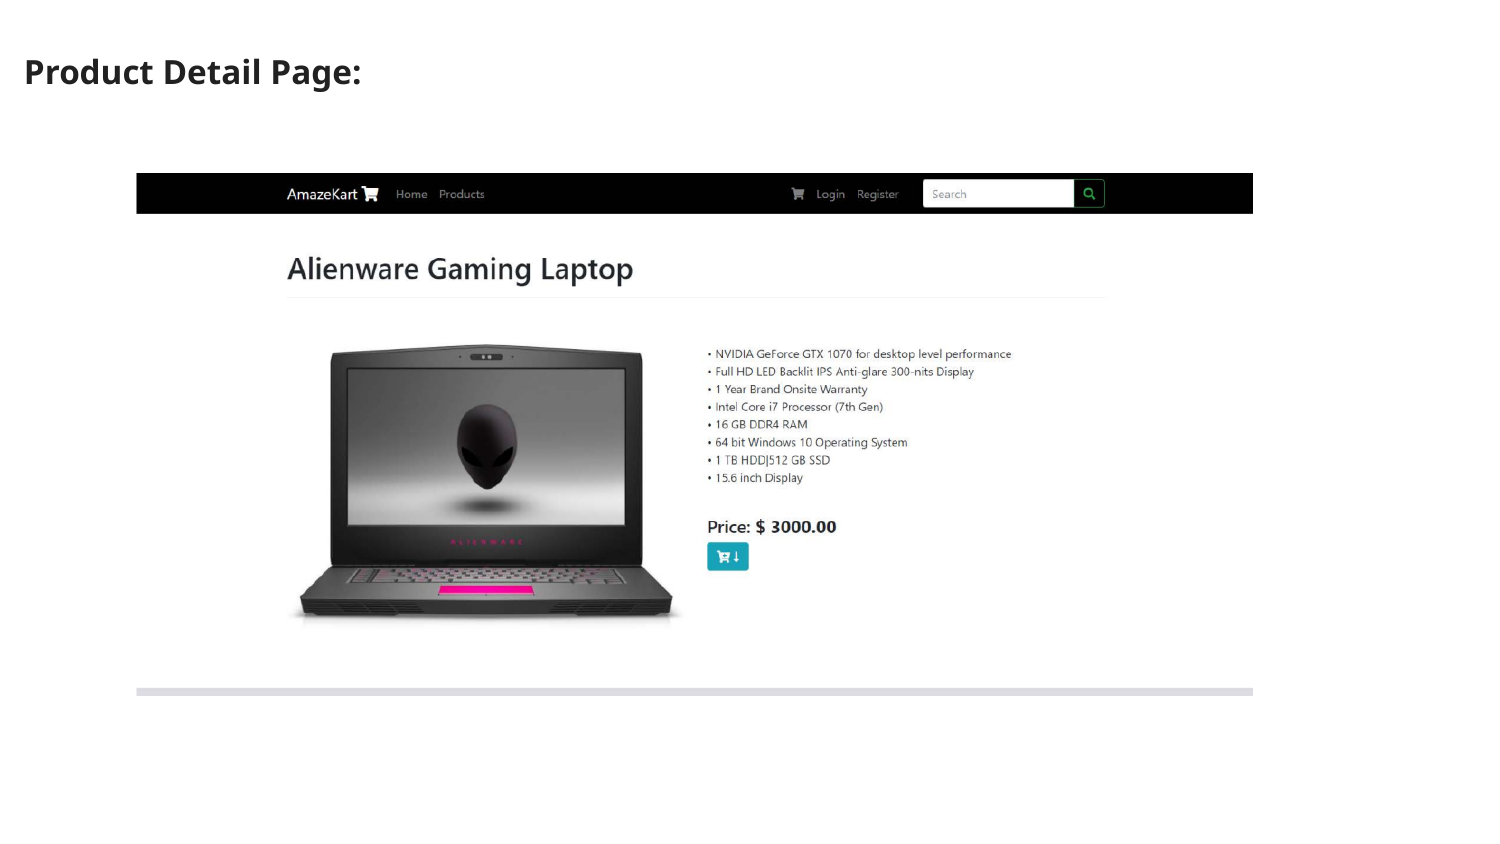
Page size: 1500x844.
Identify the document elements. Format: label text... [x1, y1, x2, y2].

title Product Detail Page: [8, 30, 470, 107]
picture [127, 157, 1299, 699]
